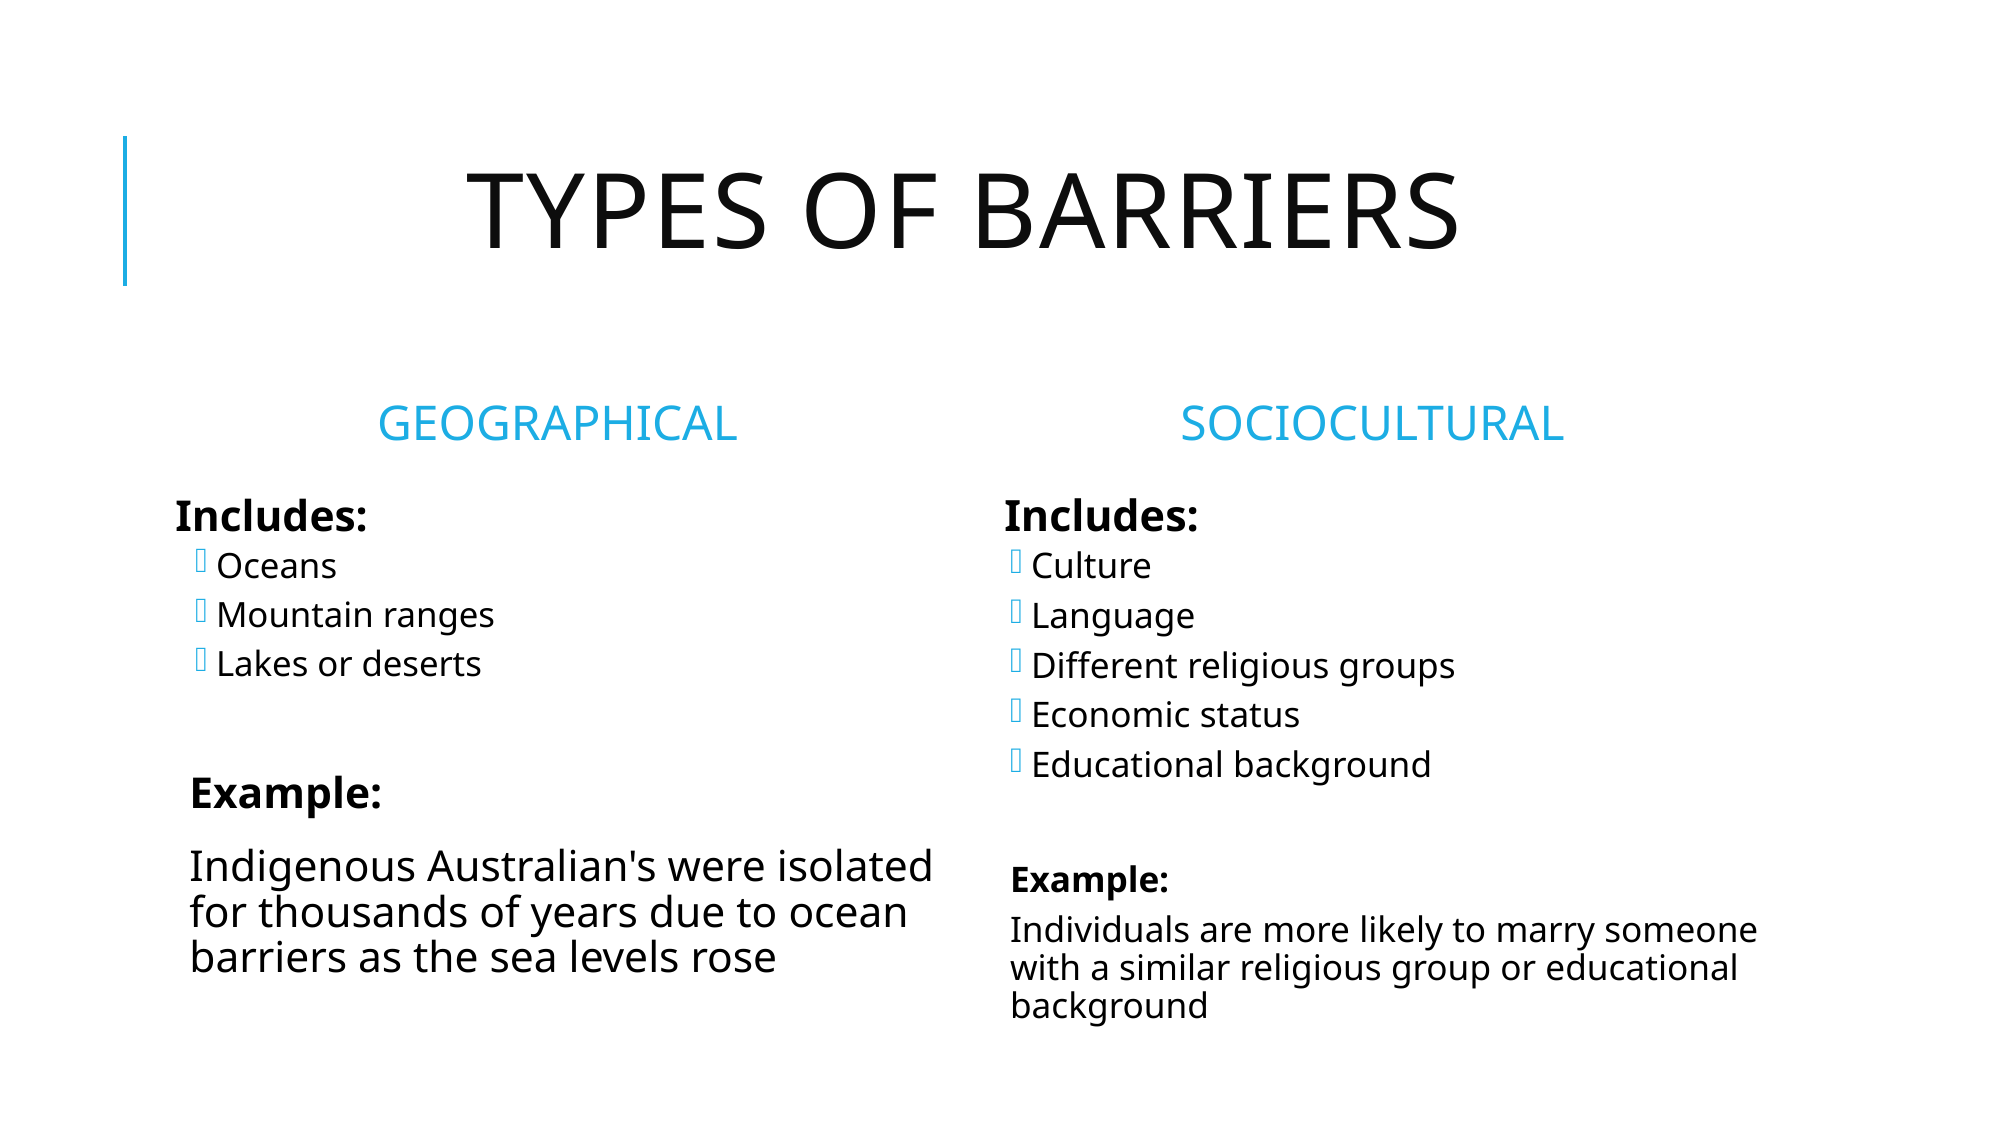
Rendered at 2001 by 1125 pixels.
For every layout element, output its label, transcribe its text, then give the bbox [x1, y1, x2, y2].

list SOCIOCULTURAL [982, 357, 1763, 486]
list Includes: Culture Language Different religious groups Economic status Educational background Example: Individuals are more likely to marry someone with a similar religious group or educational background [982, 486, 1797, 1035]
list GEOGRAPHICAL [168, 357, 948, 486]
title Types of barriers [168, 96, 1763, 342]
list Includes: Oceans Mountain ranges Lakes or deserts Example: Indigenous Australian's were isolated for thousands of years due to ocean barriers as the sea levels rose [168, 486, 948, 1035]
